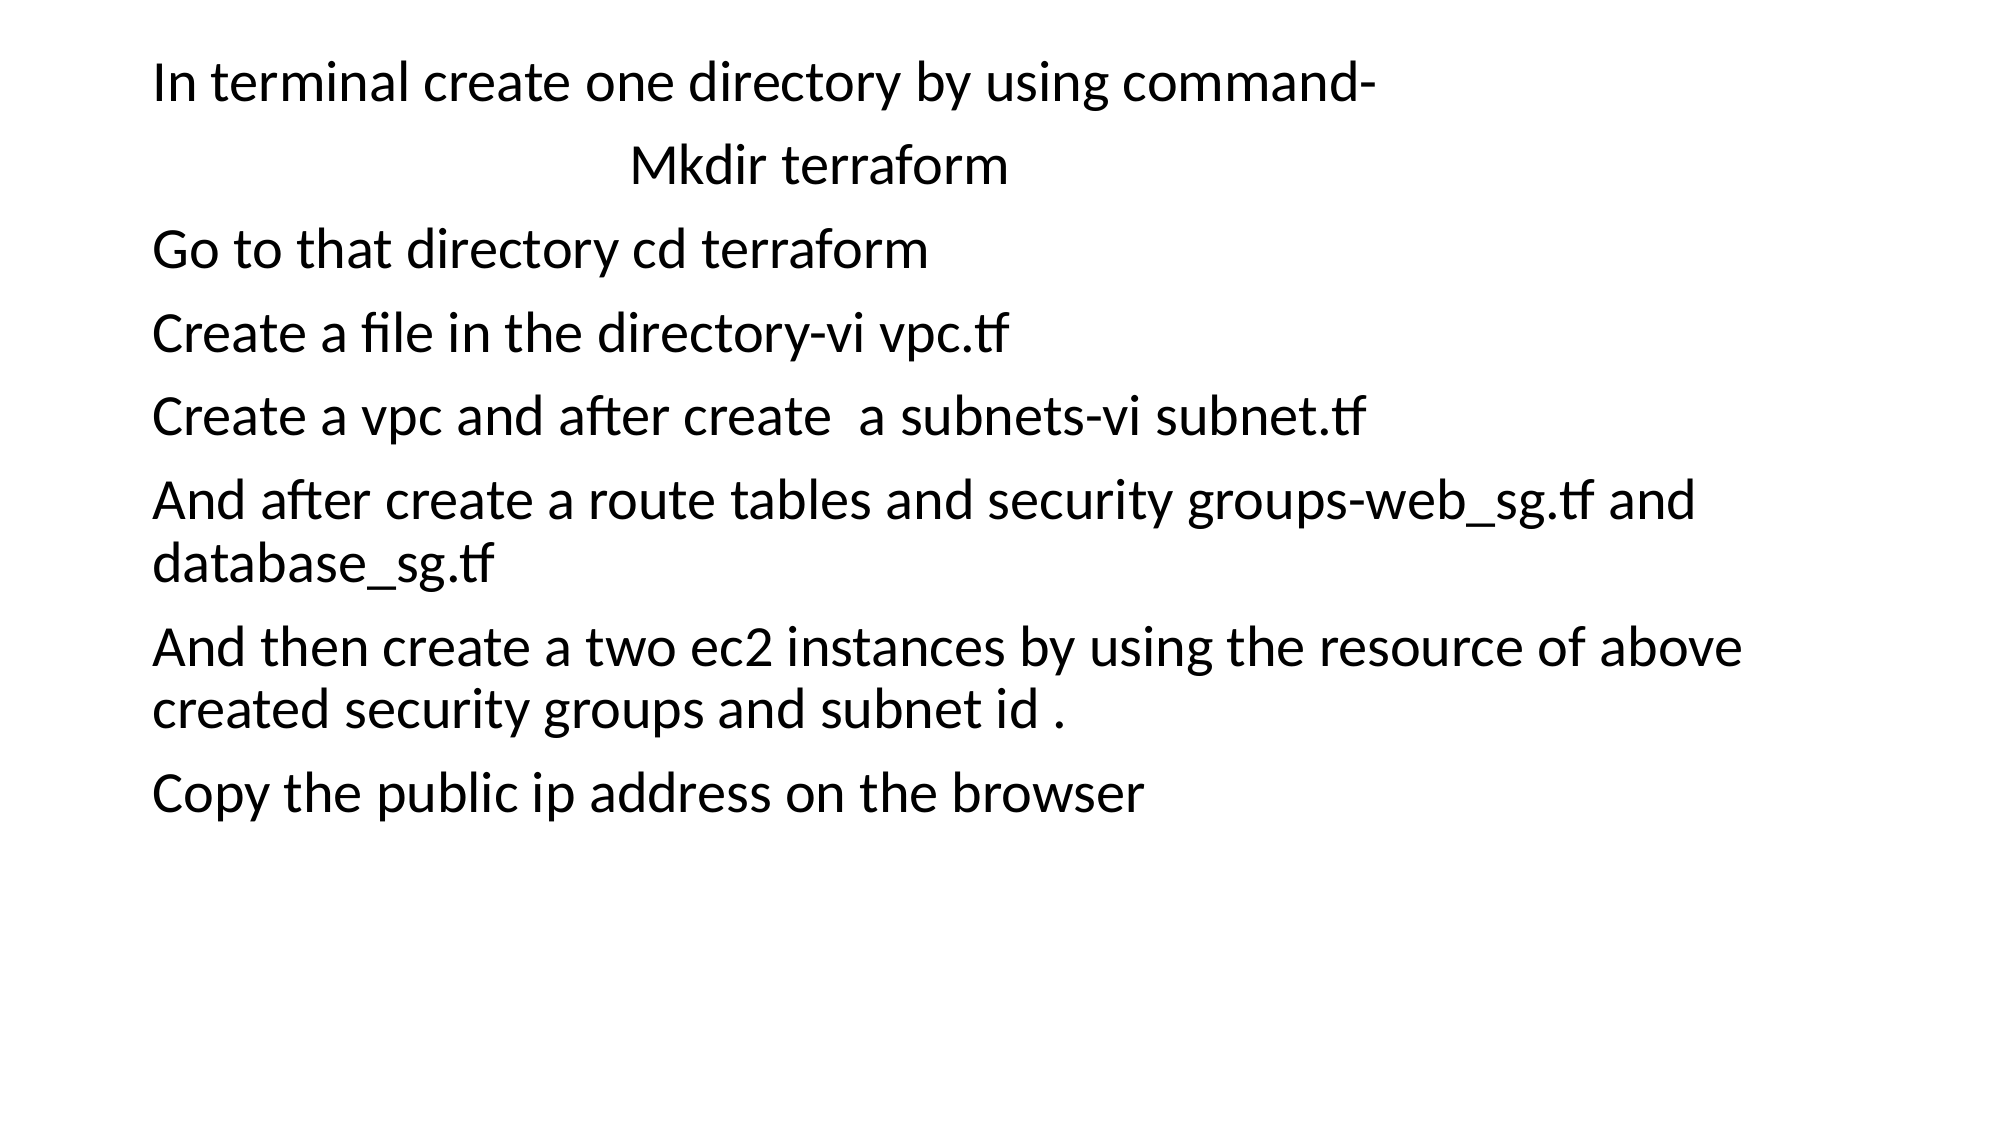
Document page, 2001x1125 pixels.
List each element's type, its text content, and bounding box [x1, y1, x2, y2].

list In terminal create one directory by using command- Mkdir terraform Go to that directory cd terraform Create a file in the directory-vi vpc.tf Create a vpc and after create a subnets-vi subnet.tf And after create a route tables and security groups-web_sg.tf and database_sg.tf And then create a two ec2 instances by using the resource of above created security groups and subnet id . Copy the public ip address on the browser [137, 43, 1863, 1014]
